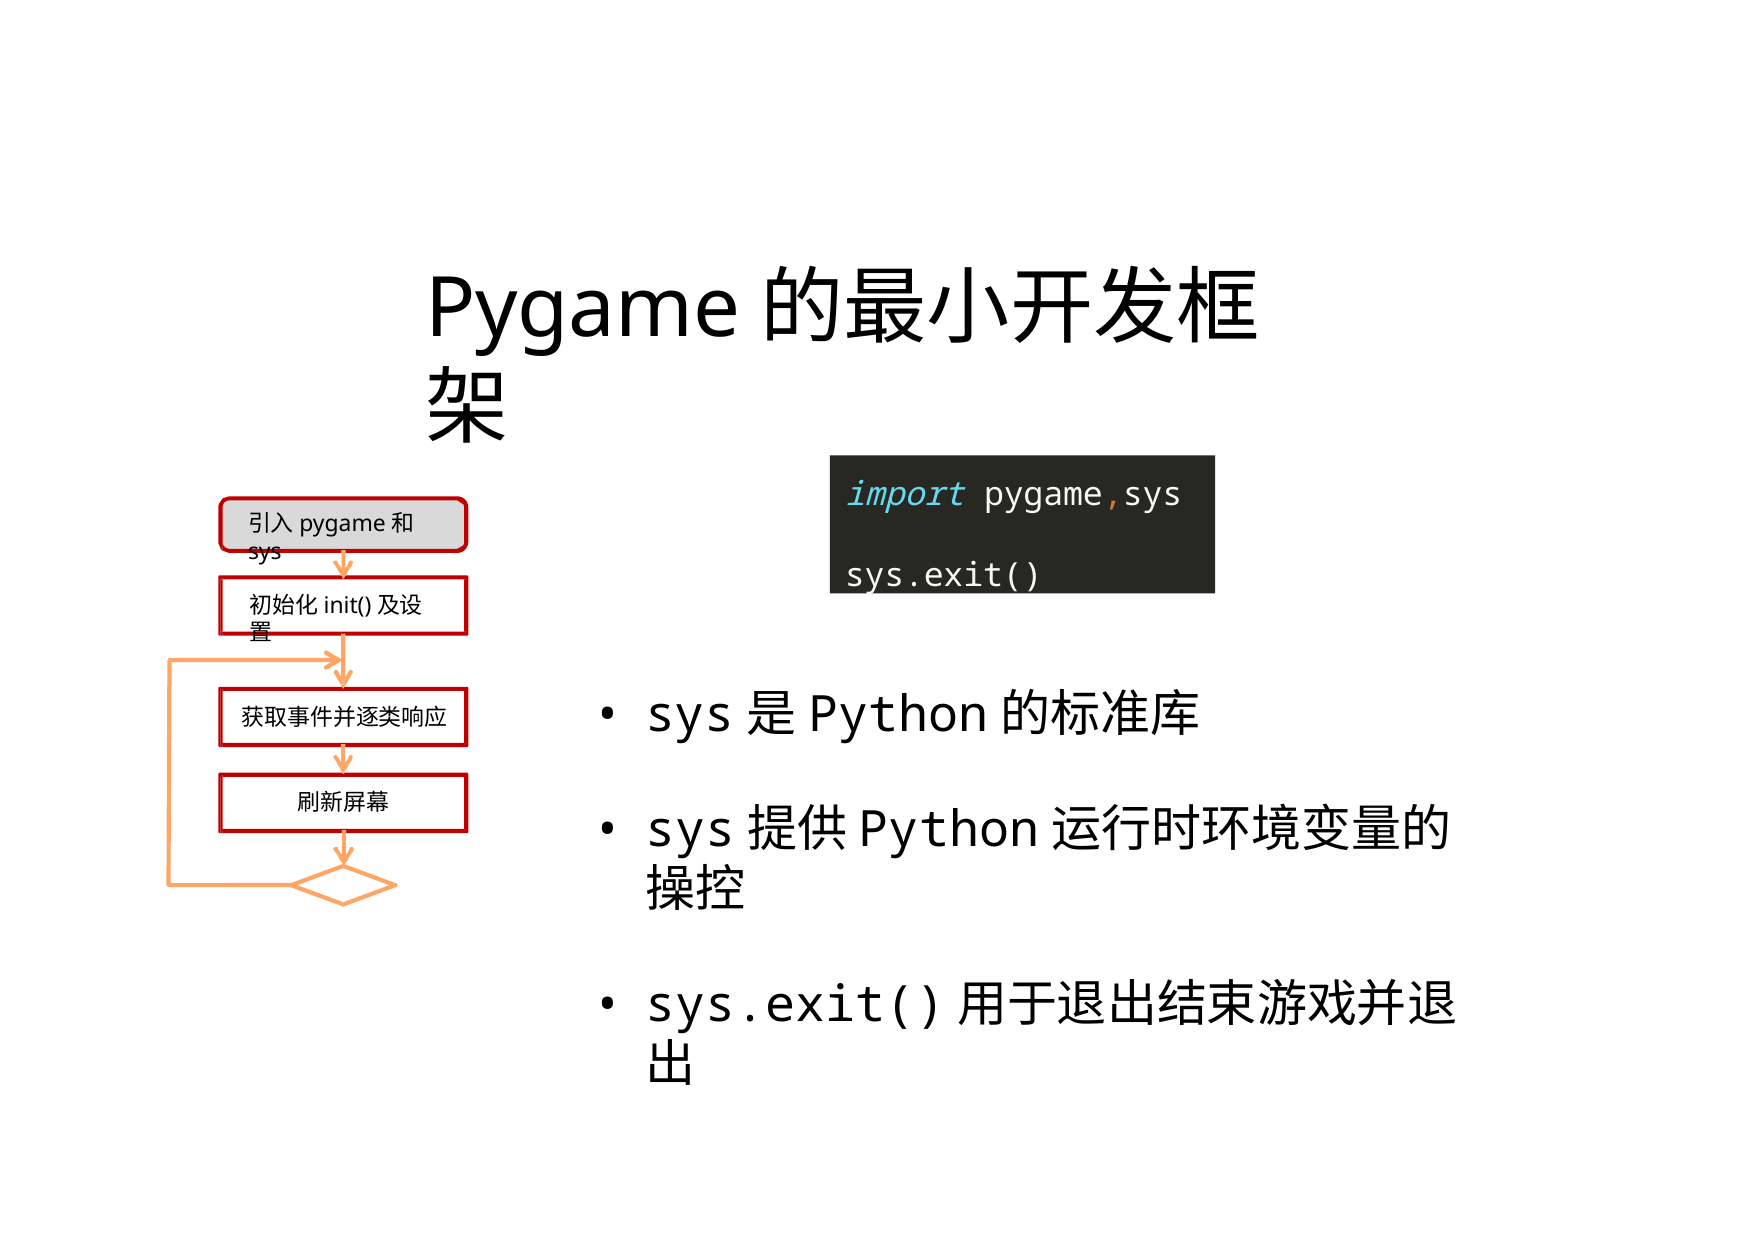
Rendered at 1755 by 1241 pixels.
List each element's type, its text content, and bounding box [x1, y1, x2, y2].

text_box import pygame,sys sys.exit() [829, 455, 1216, 594]
text_box sys是Python的标准库 sys提供Python运行时环境变量的操控 sys.exit()用于退出结束游戏并退出 [596, 679, 1495, 1092]
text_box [218, 496, 469, 907]
title Pygame的最小开发框架 [423, 251, 1332, 461]
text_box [166, 549, 354, 888]
